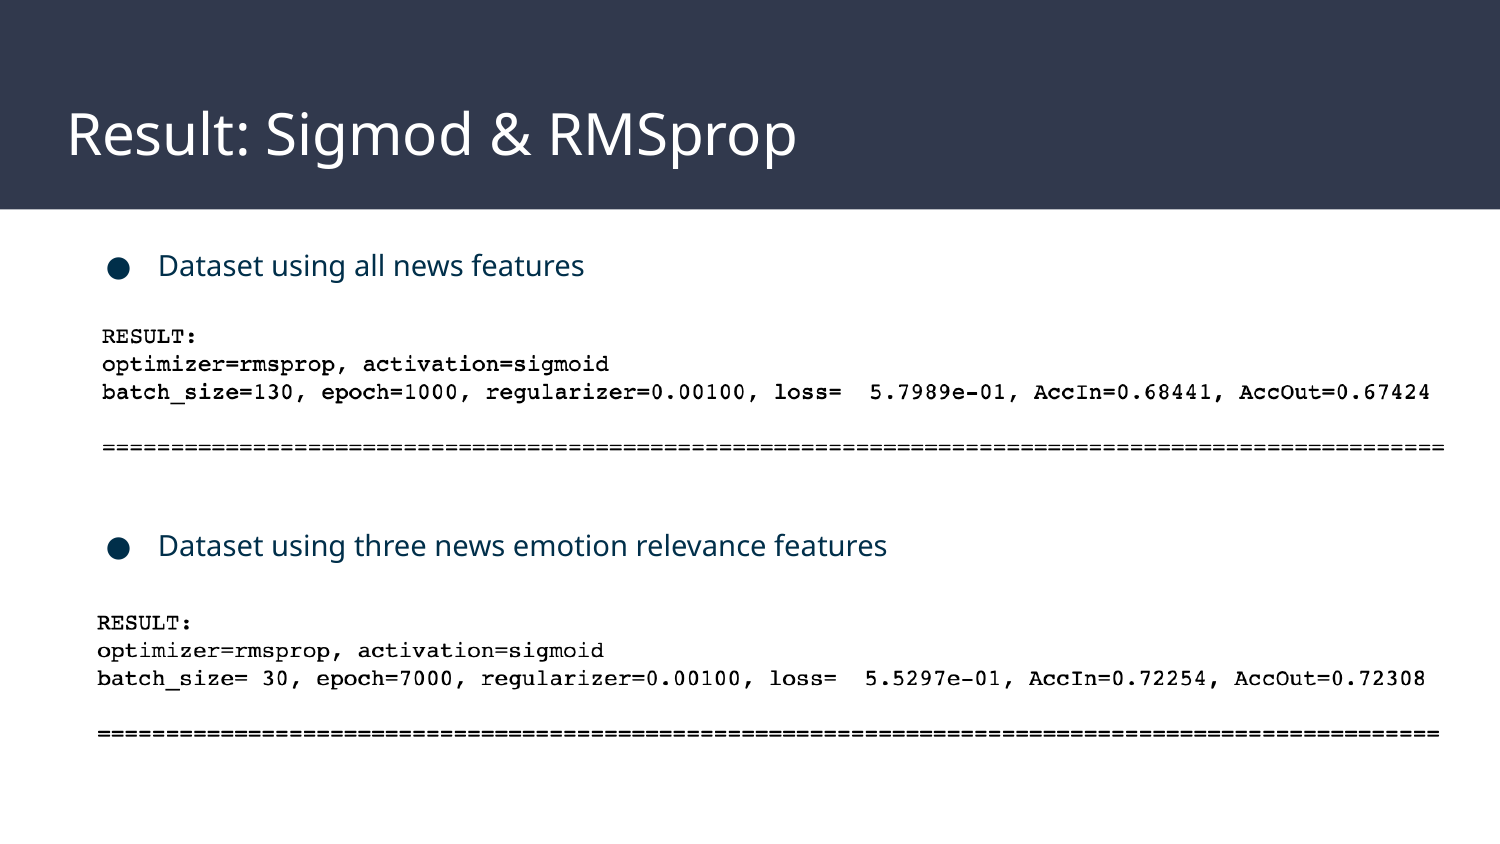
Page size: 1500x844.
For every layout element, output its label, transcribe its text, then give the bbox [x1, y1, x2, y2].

text_box Dataset using all news features Dataset using three news emotion relevance features [67, 232, 1413, 803]
title Result: Sigmod & RMSprop [51, 82, 1449, 185]
picture [88, 593, 1450, 757]
picture [88, 300, 1450, 465]
